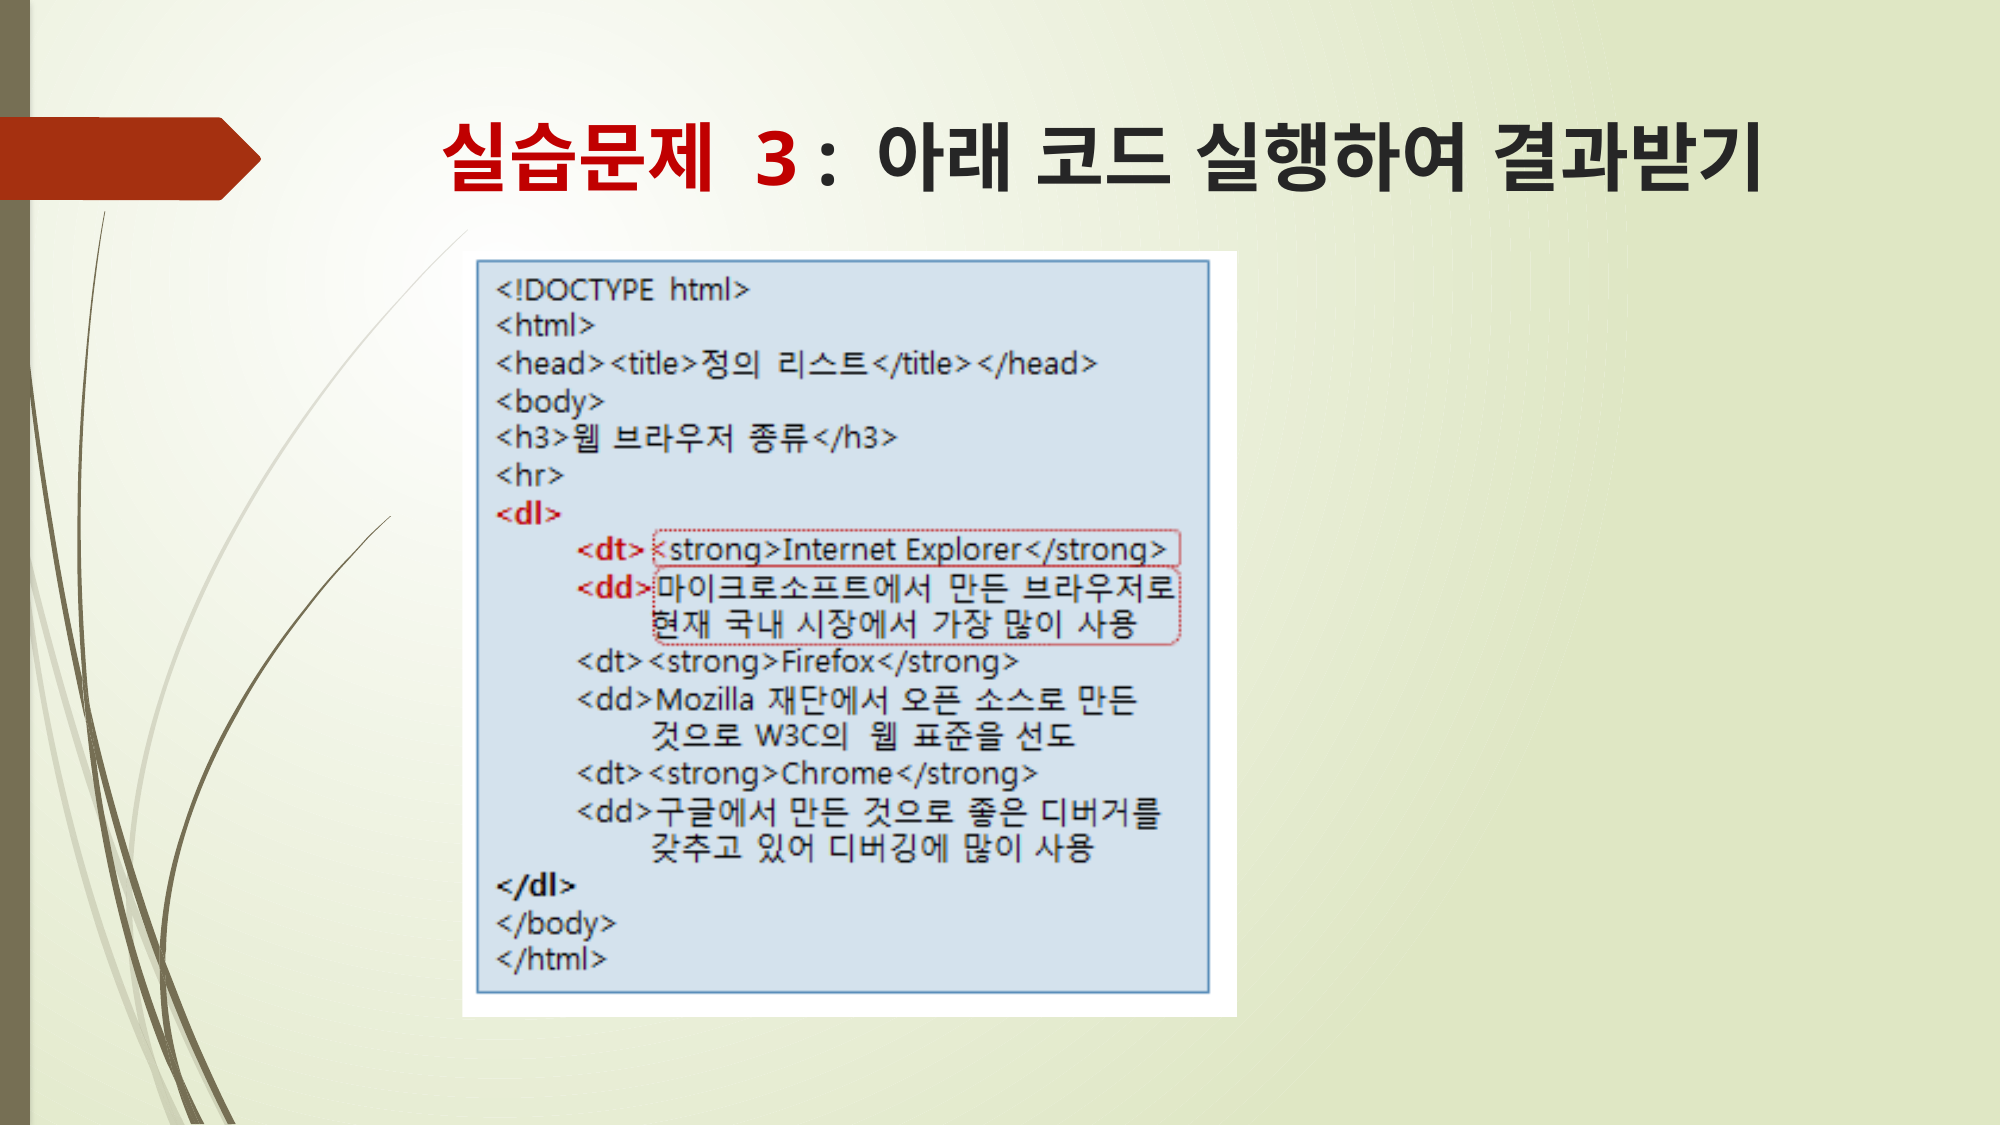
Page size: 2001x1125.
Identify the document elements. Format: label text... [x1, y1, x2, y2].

title 실습문제 3 : 아래 코드 실행하여 결과받기 [425, 102, 1888, 252]
picture [462, 251, 1238, 1017]
